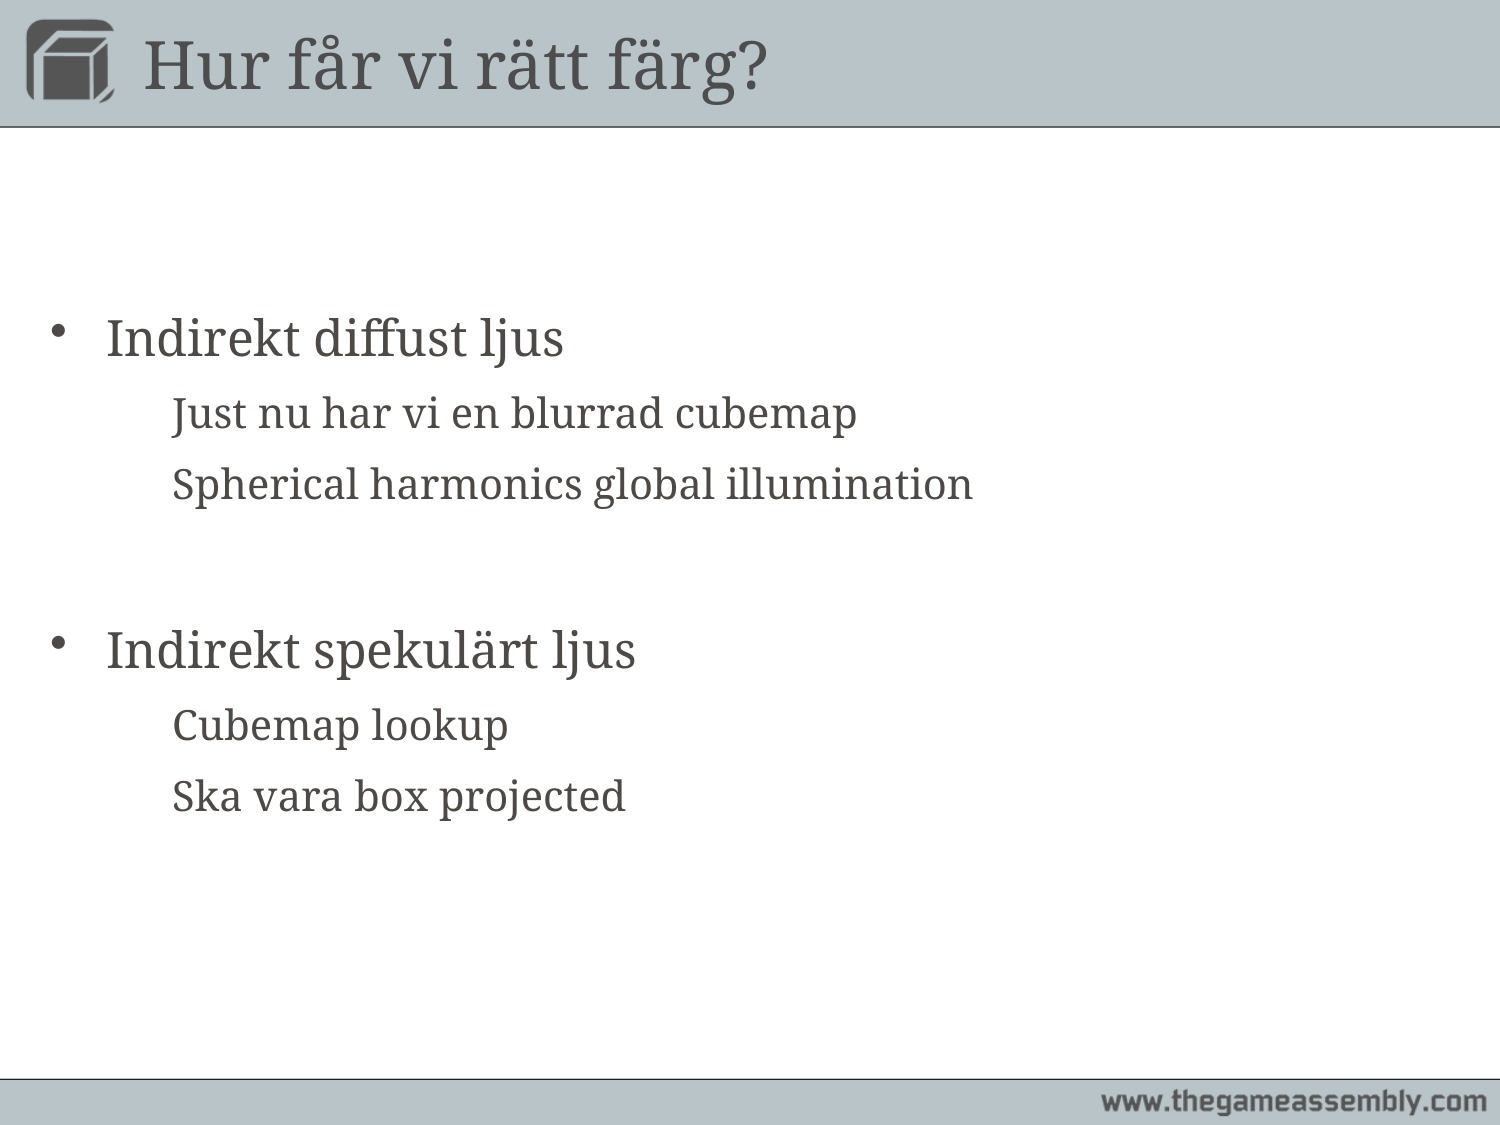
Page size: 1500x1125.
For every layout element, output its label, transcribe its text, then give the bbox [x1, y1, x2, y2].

list Indirekt diffust ljus Just nu har vi en blurrad cubemap Spherical harmonics global illumination Indirekt spekulärt ljus Cubemap lookup Ska vara box projected [35, 128, 1465, 1079]
title Hur får vi rätt färg? [128, 0, 1500, 126]
picture [0, 0, 1500, 1125]
